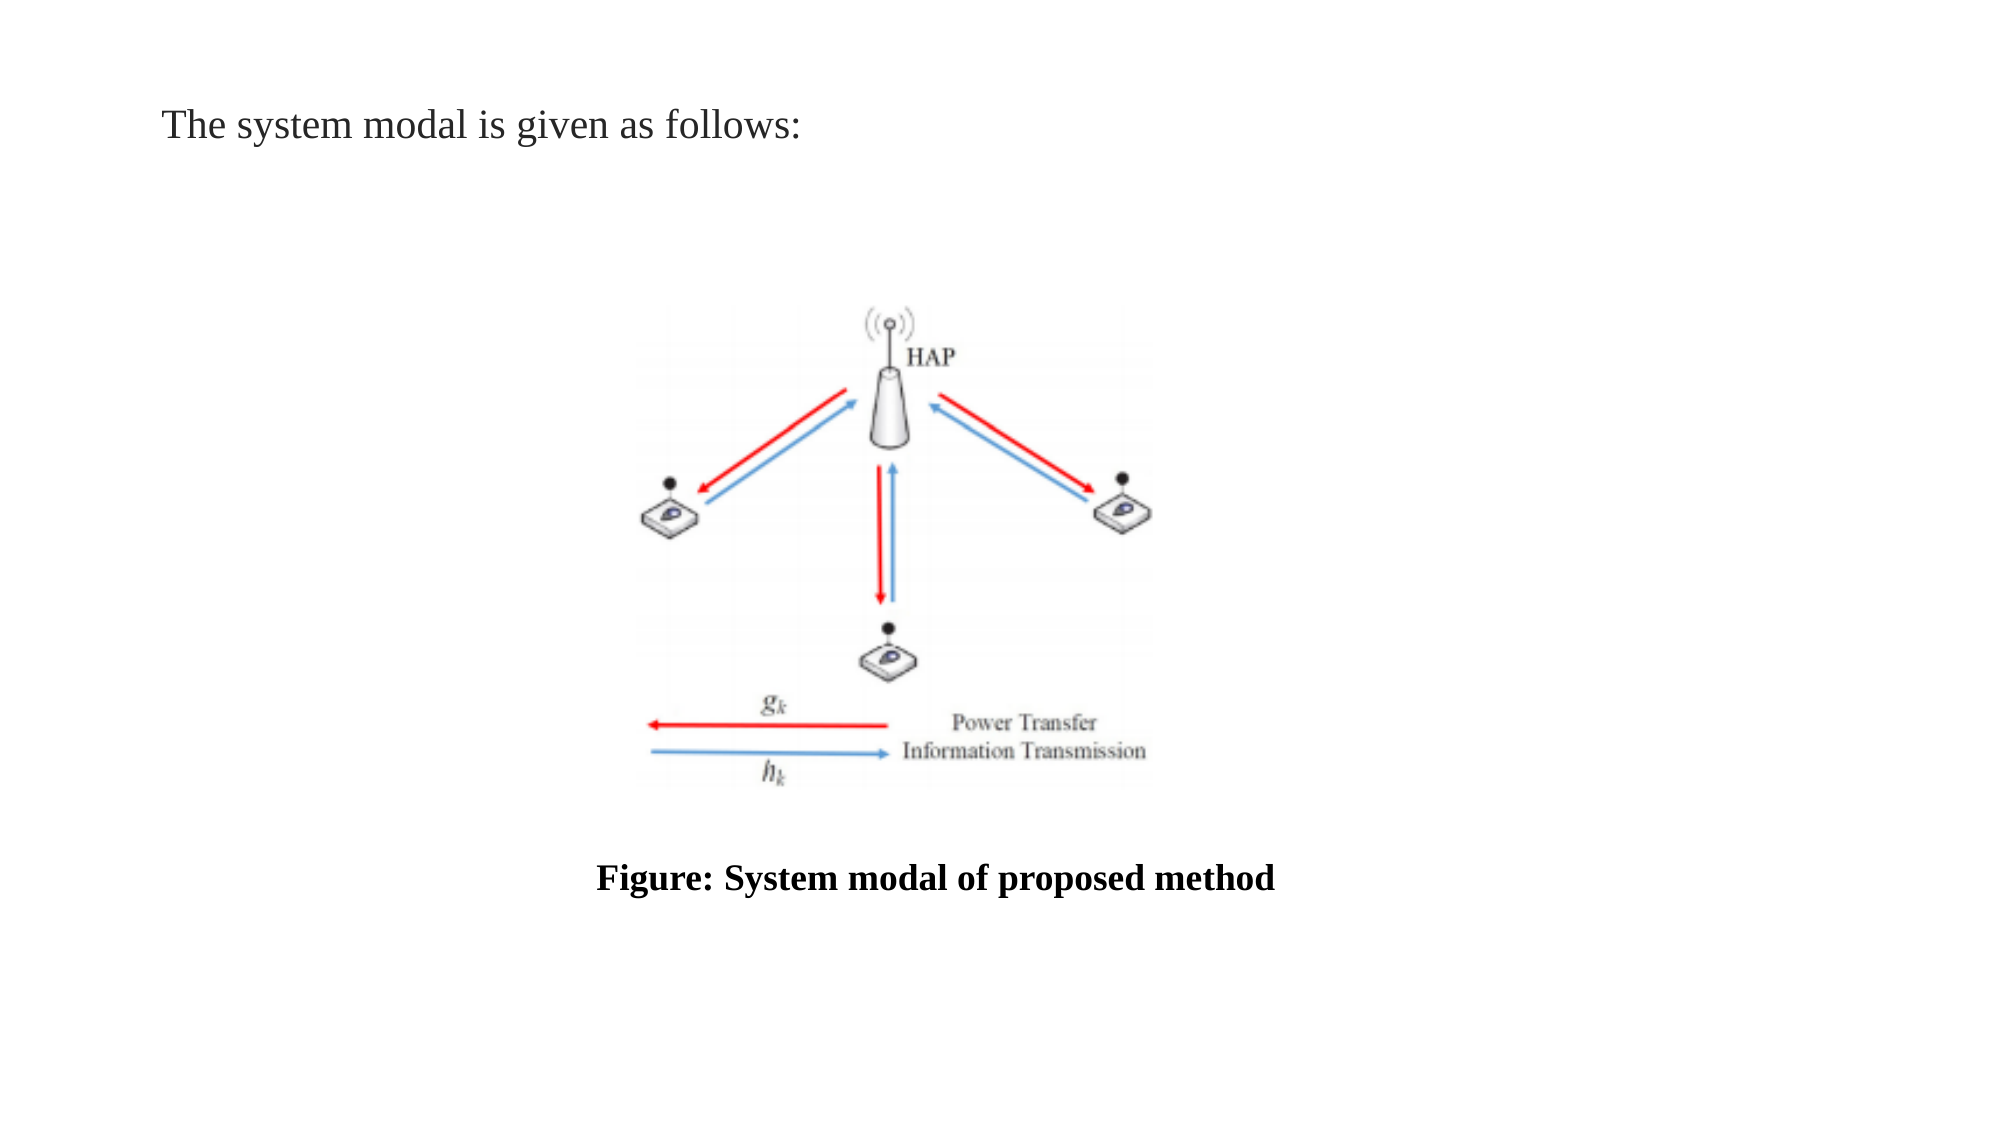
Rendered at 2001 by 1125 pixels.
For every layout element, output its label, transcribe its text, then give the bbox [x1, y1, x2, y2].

list The system modal is given as follows: [131, 96, 1876, 948]
picture [492, 246, 1309, 804]
text_box Figure: System modal of proposed method [581, 845, 1583, 905]
